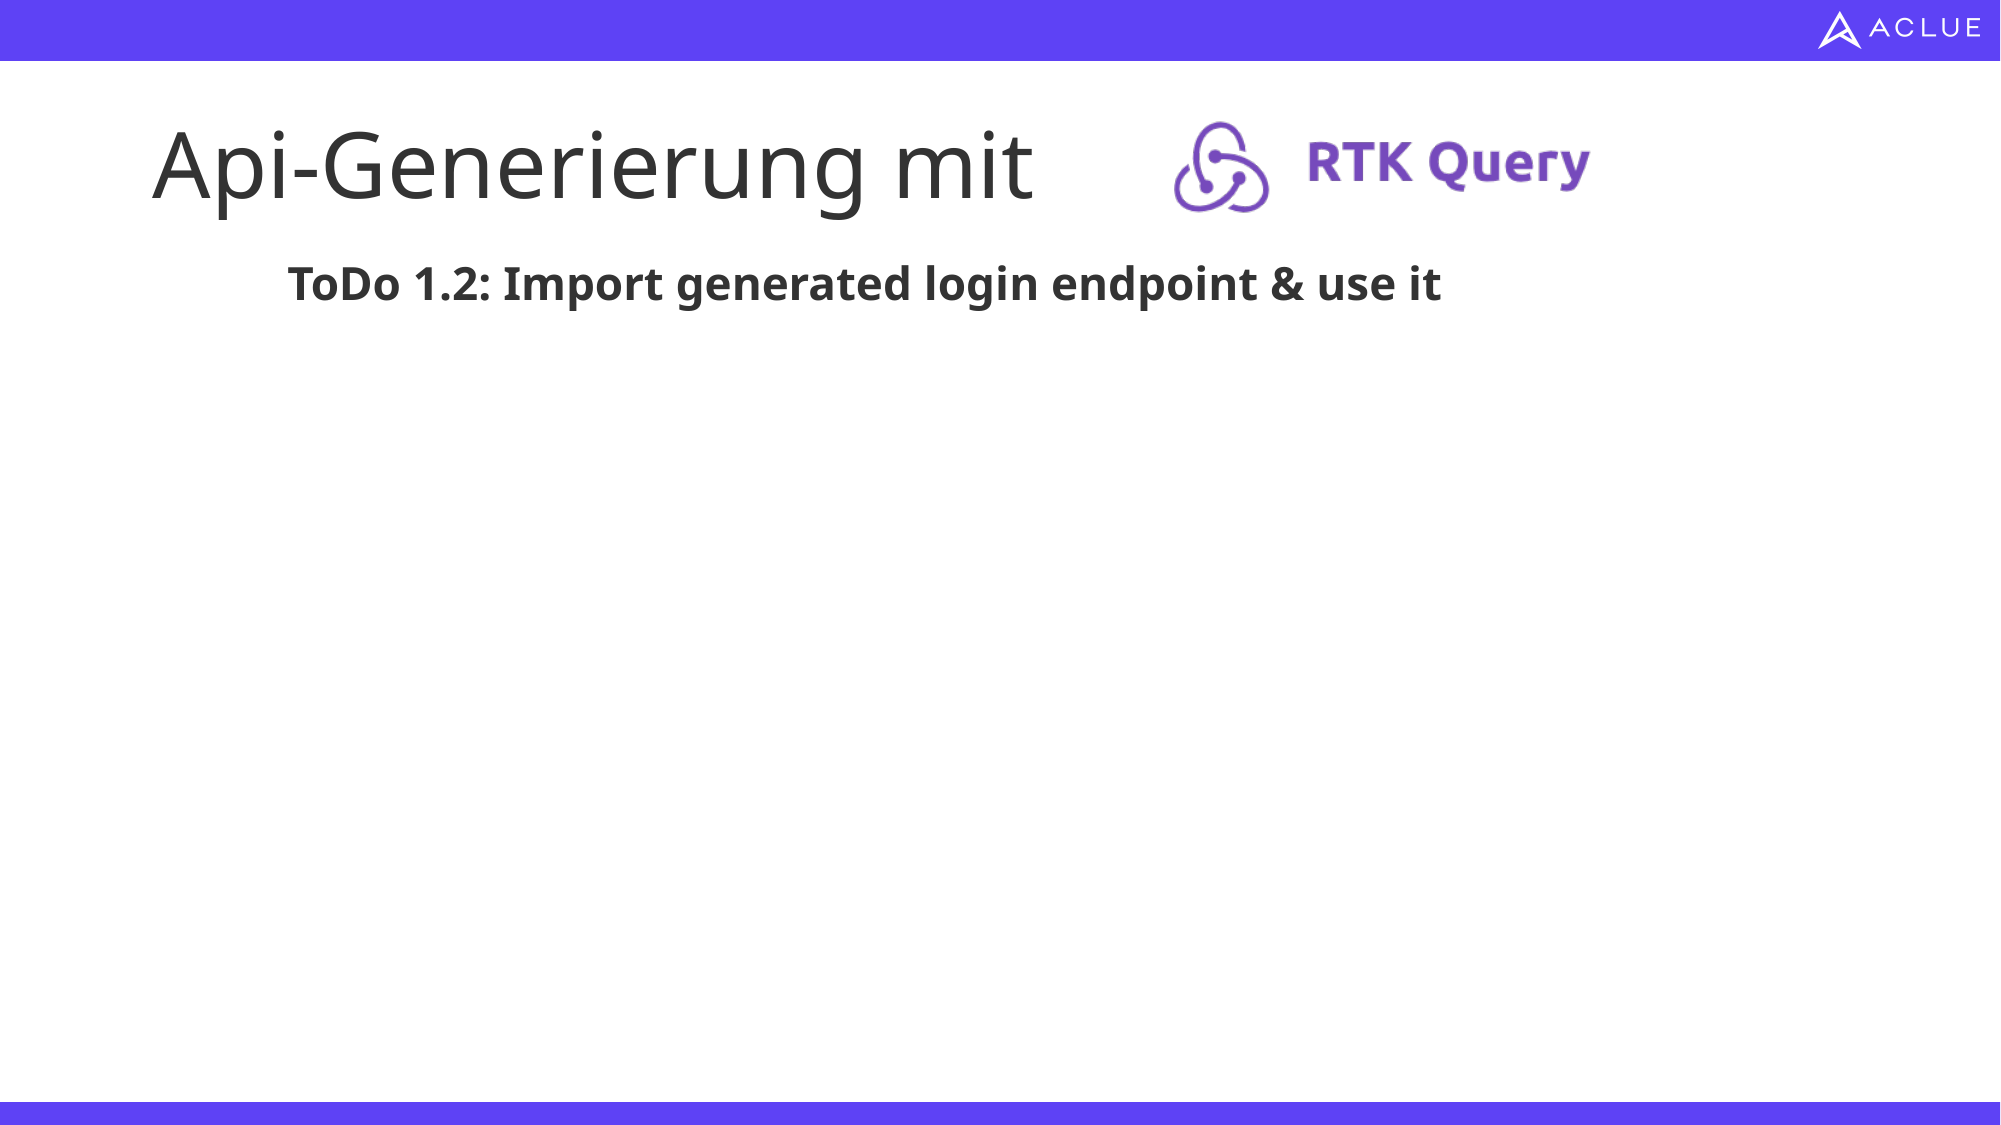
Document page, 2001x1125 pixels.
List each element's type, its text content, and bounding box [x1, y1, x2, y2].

picture [1818, 11, 1980, 49]
title Api-Generierung mit [137, 59, 1863, 278]
list ToDo 1.2: Import generated login endpoint & use it [79, 253, 1650, 323]
picture [1161, 106, 1606, 227]
